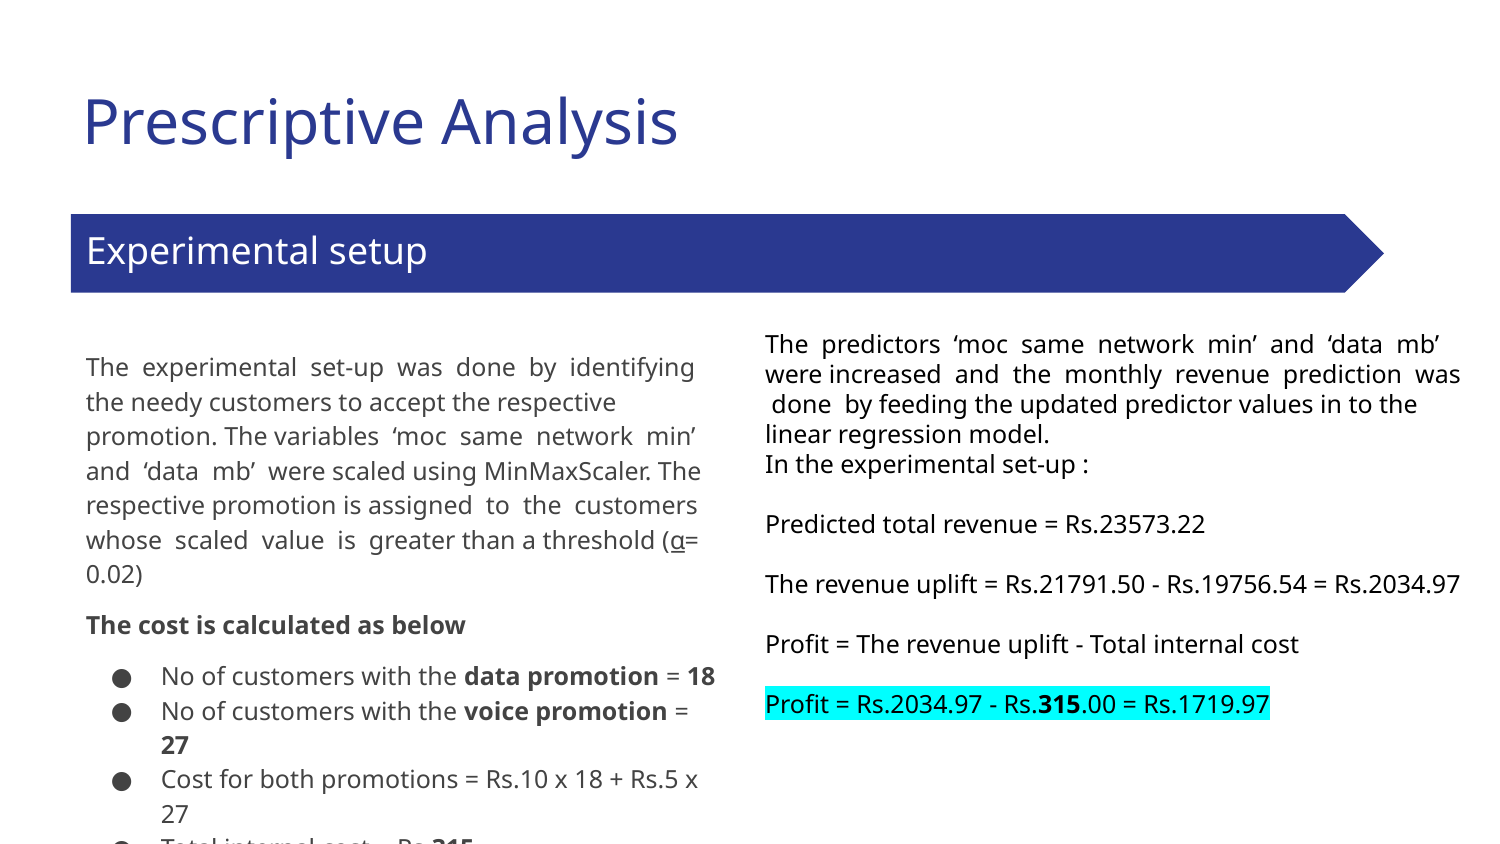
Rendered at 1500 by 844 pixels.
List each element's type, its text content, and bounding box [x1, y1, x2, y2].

list The experimental set-up was done by identifying the needy customers to accept the respective promotion. The variables ‘moc same network min’ and ‘data mb’ were scaled using MinMaxScaler. The respective promotion is assigned to the customers whose scaled value is greater than a threshold (⍶= 0.02) The cost is calculated as below No of customers with the data promotion = 18 No of customers with the voice promotion = 27 Cost for both promotions = Rs.10 x 18 + Rs.5 x 27 Total internal cost = Rs.315 [70, 332, 739, 824]
text_box [70, 224, 1385, 293]
text_box [70, 214, 1354, 223]
list Experimental setup [70, 223, 1355, 276]
title Prescriptive Analysis [51, 67, 771, 167]
text_box The predictors ‘moc same network min’ and ‘data mb’ were increased and the monthly revenue prediction was done by feeding the updated predictor values in to the linear regression model. In the experimental set-up : Predicted total revenue = Rs.23573.22 The revenue uplift = Rs.21791.50 - Rs.19756.54 = Rs.2034.97 Profit = The revenue uplift - Total internal cost Profit = Rs.2034.97 - Rs.315.00 = Rs.1719.97 [749, 313, 1479, 827]
